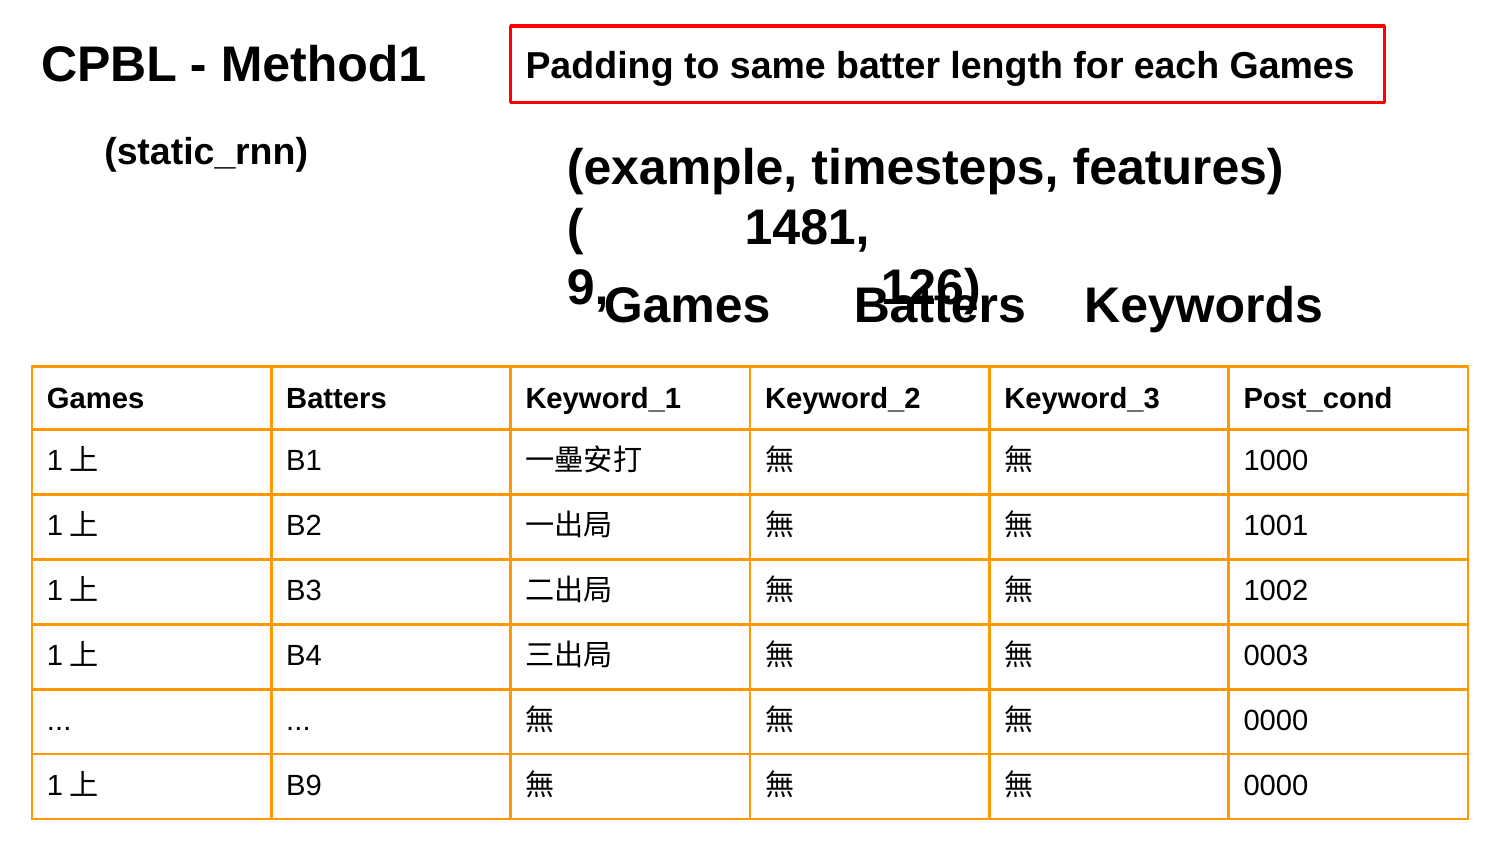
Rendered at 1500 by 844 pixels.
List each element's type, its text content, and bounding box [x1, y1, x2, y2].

table_cell 0003 [1230, 626, 1467, 688]
table_cell 無 [751, 626, 988, 688]
table_header Games [33, 368, 270, 428]
text_box (static_rnn) [89, 111, 332, 187]
table_cell B2 [273, 496, 509, 558]
table_header Keyword_3 [991, 368, 1227, 428]
table_cell 無 [991, 431, 1227, 493]
table_cell 無 [512, 691, 749, 753]
table_cell 1001 [1230, 496, 1467, 558]
table_cell 無 [991, 626, 1227, 688]
table_cell 三出局 [512, 626, 749, 688]
table_cell 無 [751, 496, 988, 558]
text_box Batters [838, 257, 1046, 334]
table_cell 無 [751, 431, 988, 493]
table_header Keyword_1 [512, 368, 749, 428]
table_cell 1上 [33, 496, 270, 558]
table_cell 無 [991, 755, 1227, 818]
table_cell 一壘安打 [512, 431, 749, 493]
text_box CPBL - Method1 [26, 16, 459, 112]
table_cell 0000 [1230, 691, 1467, 753]
table_cell 1上 [33, 561, 270, 623]
table_cell B1 [273, 431, 509, 493]
table_cell B4 [273, 626, 509, 688]
table_cell 1000 [1230, 431, 1467, 493]
table_cell 無 [751, 691, 988, 753]
table_header Post_cond [1230, 368, 1467, 428]
table_cell 一出局 [512, 496, 749, 558]
table_cell B3 [273, 561, 509, 623]
table_cell 1上 [33, 626, 270, 688]
table_cell 0000 [1230, 755, 1467, 818]
table_cell 二出局 [512, 561, 749, 623]
table_cell 無 [751, 561, 988, 623]
table_cell 無 [512, 755, 749, 818]
table_cell 無 [991, 496, 1227, 558]
text_box Games [588, 257, 796, 334]
table_cell 無 [751, 755, 988, 818]
table_cell 1上 [33, 755, 270, 818]
table_cell 1上 [33, 431, 270, 493]
table_cell ... [273, 691, 509, 753]
table_cell 無 [991, 561, 1227, 623]
text_box Padding to same batter length for each Games [510, 26, 1385, 103]
table_cell 1002 [1230, 561, 1467, 623]
table_header Batters [273, 368, 509, 428]
table_cell 無 [991, 691, 1227, 753]
text_box Keywords [1069, 257, 1346, 334]
table_header Keyword_2 [751, 368, 988, 428]
text_box (example, timesteps, features) ( 1481, 9, 126) [551, 119, 1333, 278]
table_cell ... [33, 691, 270, 753]
table_cell B9 [273, 755, 509, 818]
